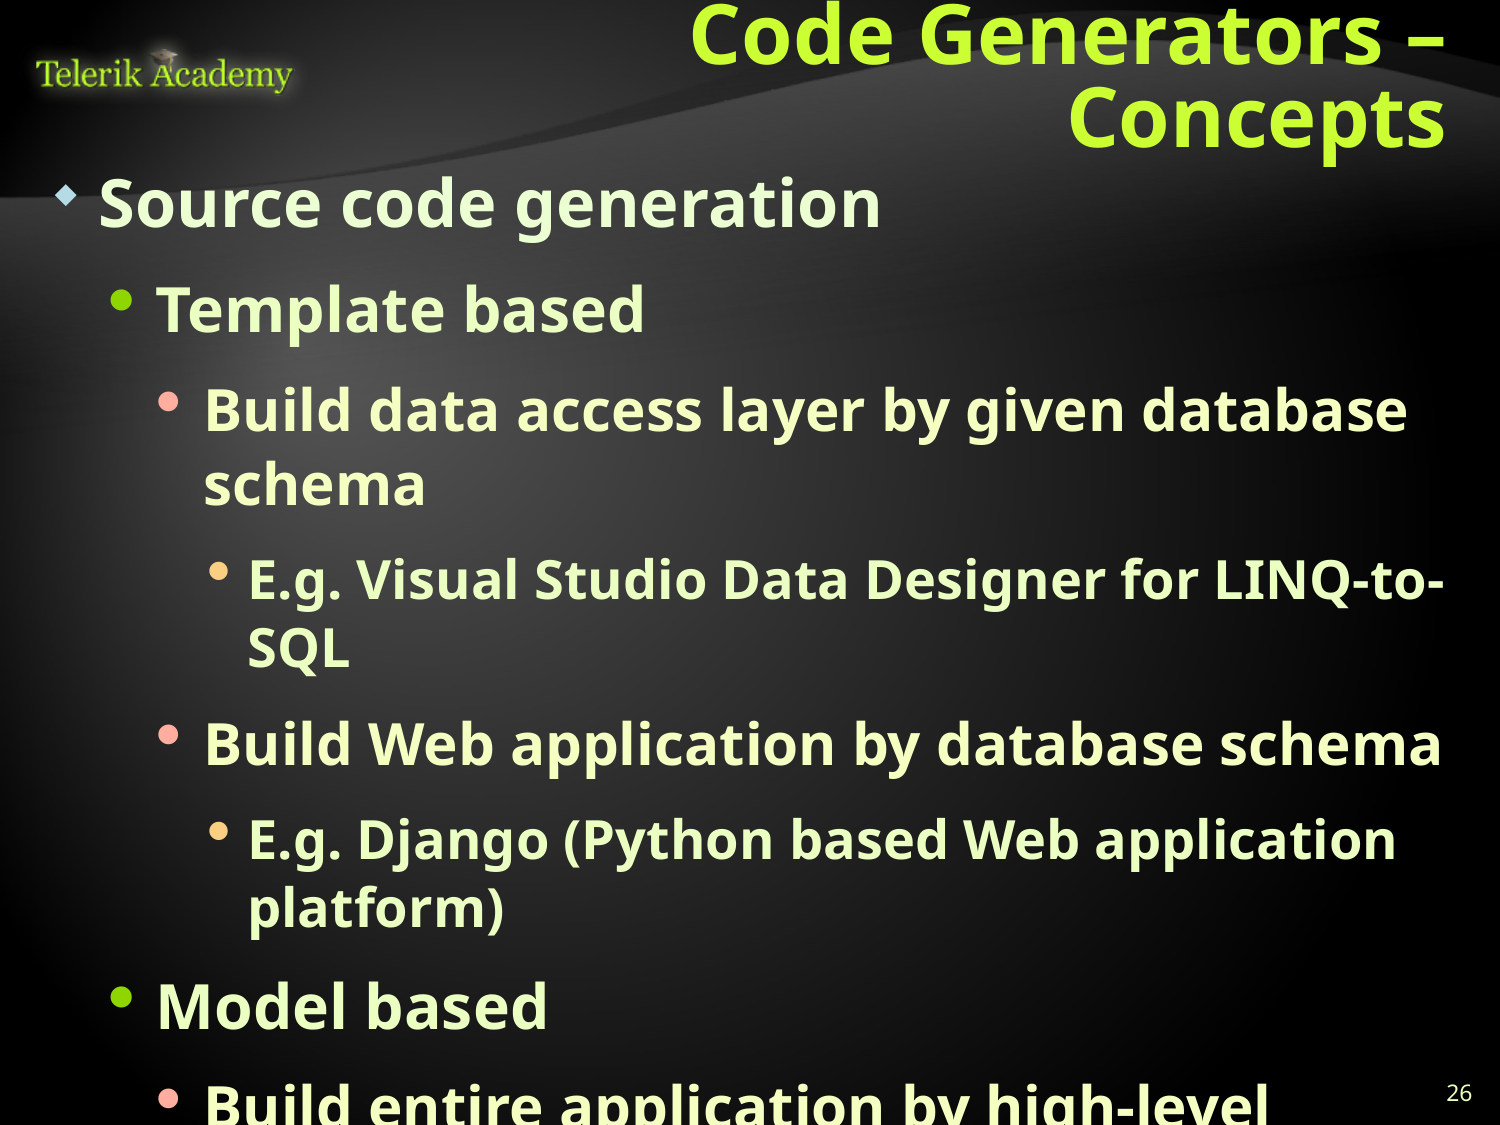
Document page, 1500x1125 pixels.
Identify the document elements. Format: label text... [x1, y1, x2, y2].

picture [0, 0, 1500, 1125]
title Code Generators – Concepts [300, 12, 1463, 149]
slide_number 26 [1412, 1074, 1488, 1113]
list Source code generation Template based Build data access layer by given database schema E.g. Visual Studio Data Designer for LINQ-to-SQL Build Web application by database schema E.g. Django (Python based Web application platform) Model based Build entire application by high-level model [37, 149, 1463, 1100]
